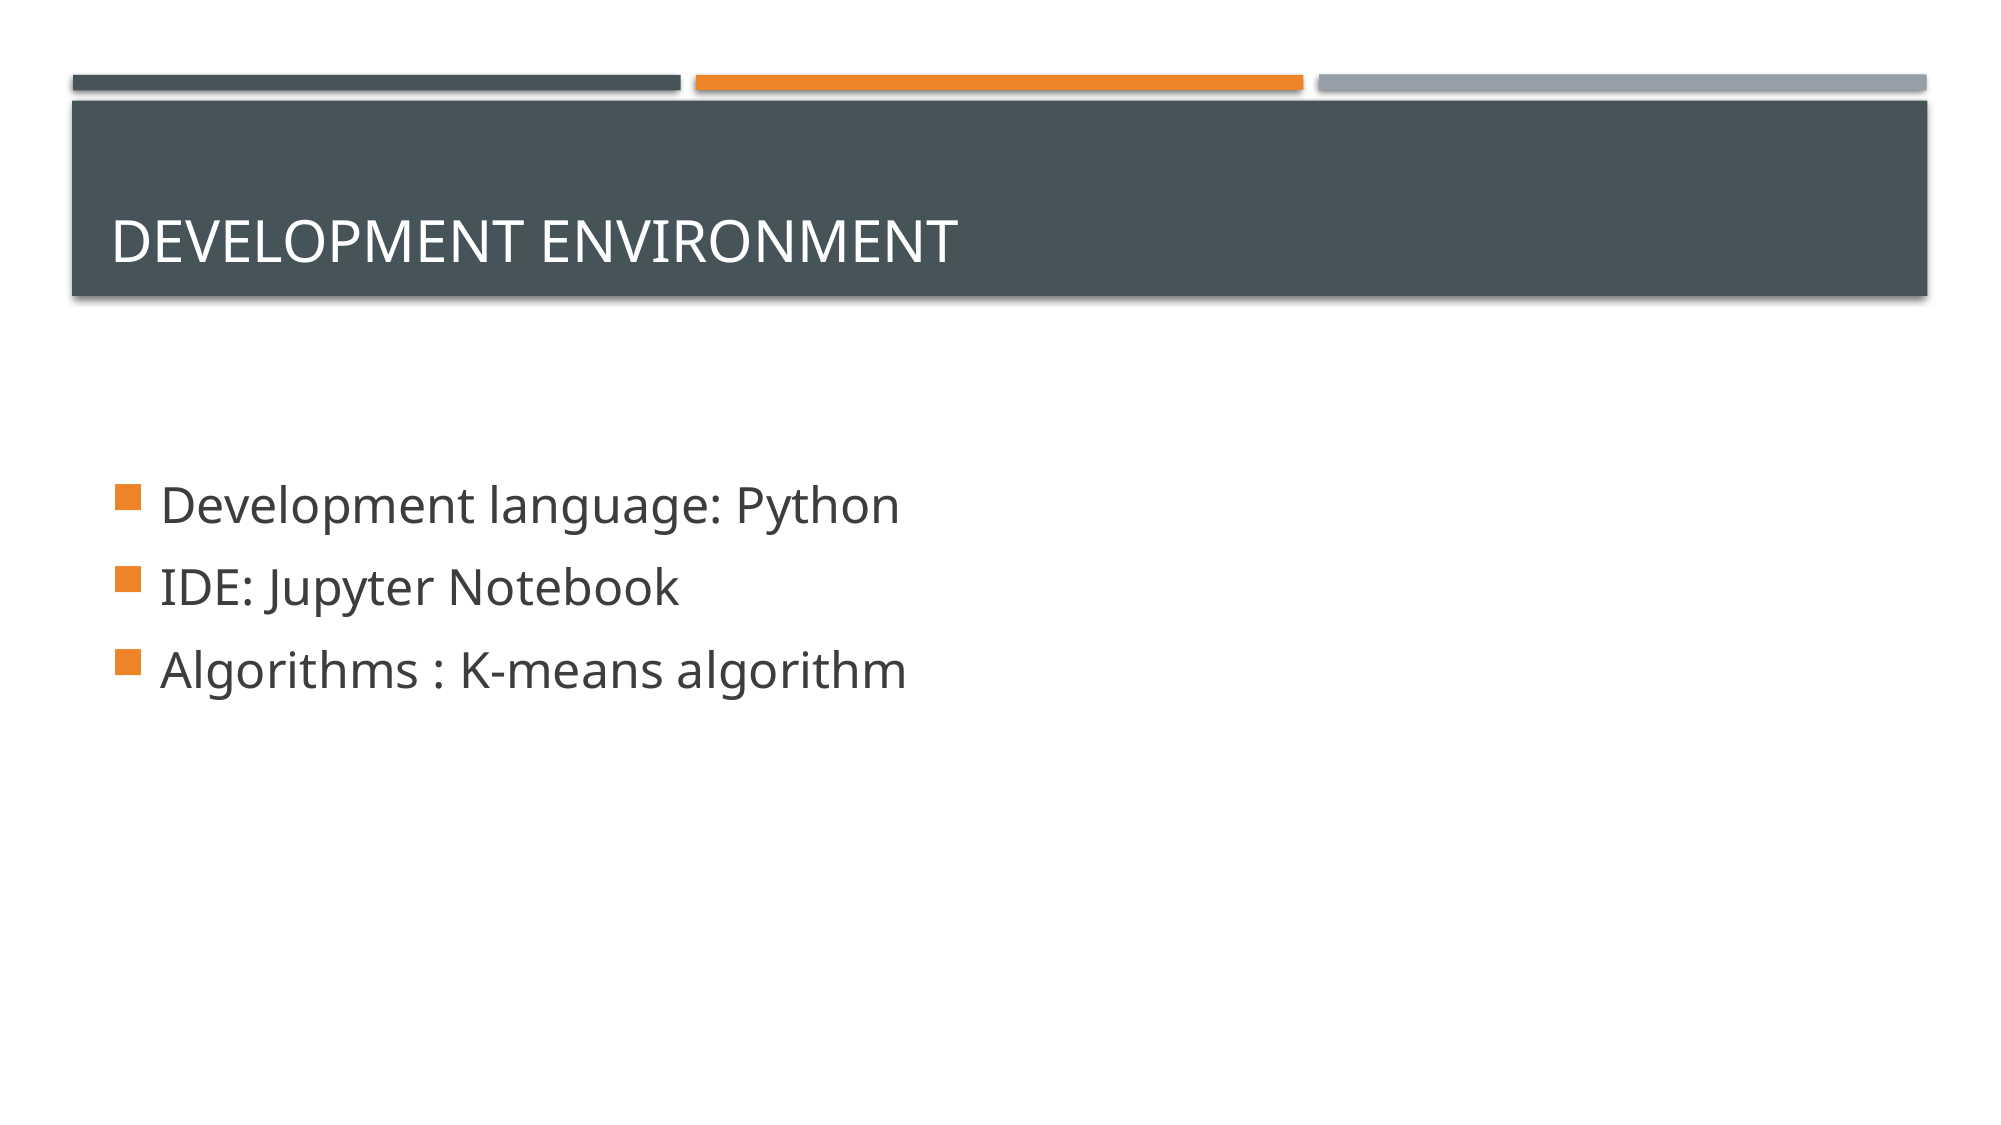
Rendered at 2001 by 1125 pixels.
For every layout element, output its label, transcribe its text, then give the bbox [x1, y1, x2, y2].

list Development language: Python IDE: Jupyter Notebook Algorithms : K-means algorithm [95, 357, 1905, 962]
title DEVELOPMENT ENVIRONMENT [95, 115, 1905, 282]
